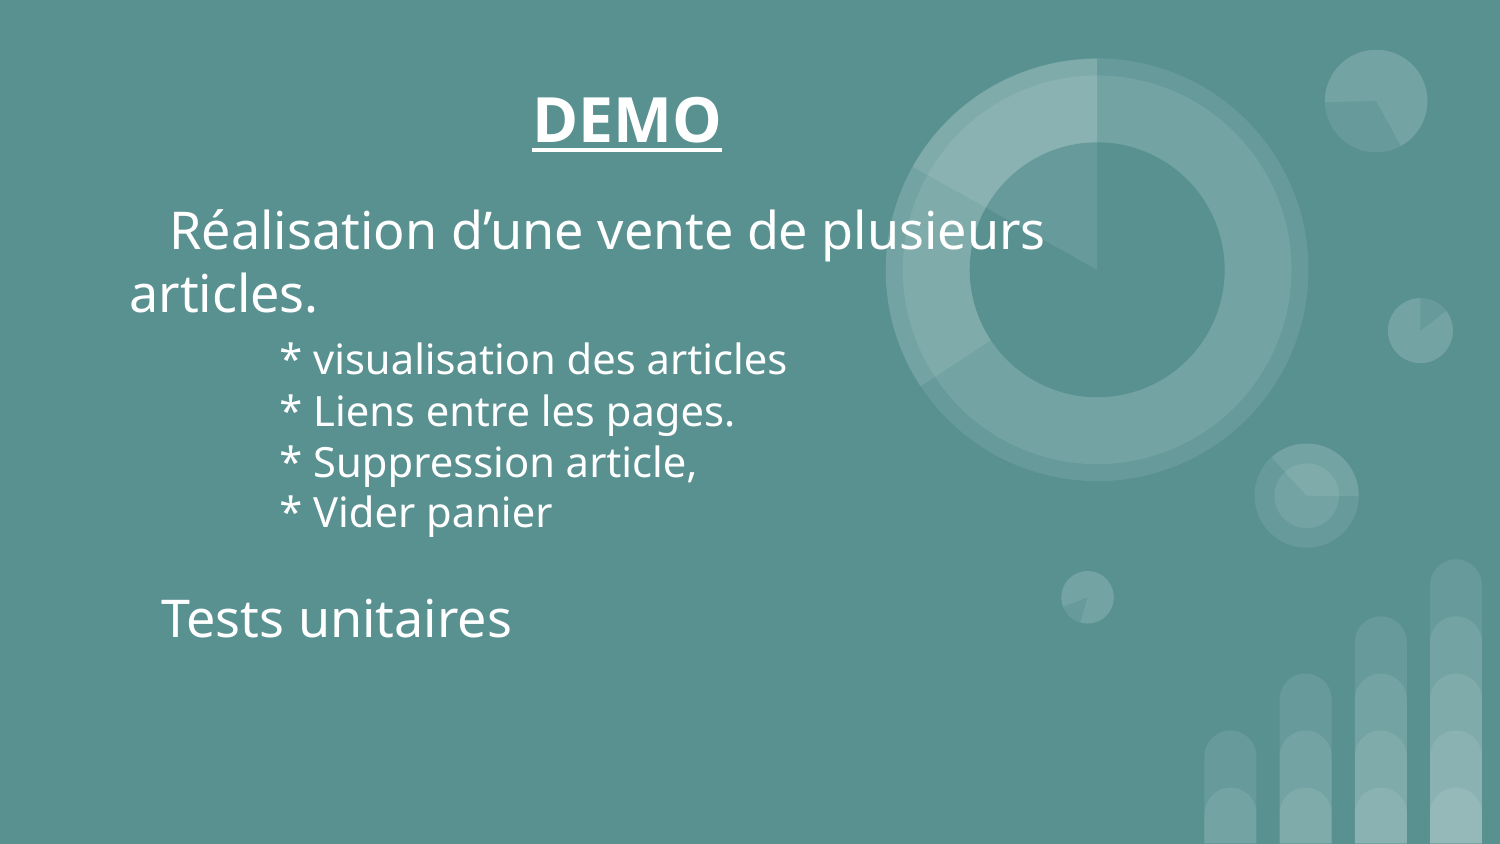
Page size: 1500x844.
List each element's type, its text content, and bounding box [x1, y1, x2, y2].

subtitle Réalisation d’une vente de plusieurs articles. * visualisation des articles * Liens entre les pages. * Suppression article, * Vider panier Tests unitaires [114, 182, 1250, 731]
title DEMO [142, 61, 1306, 174]
